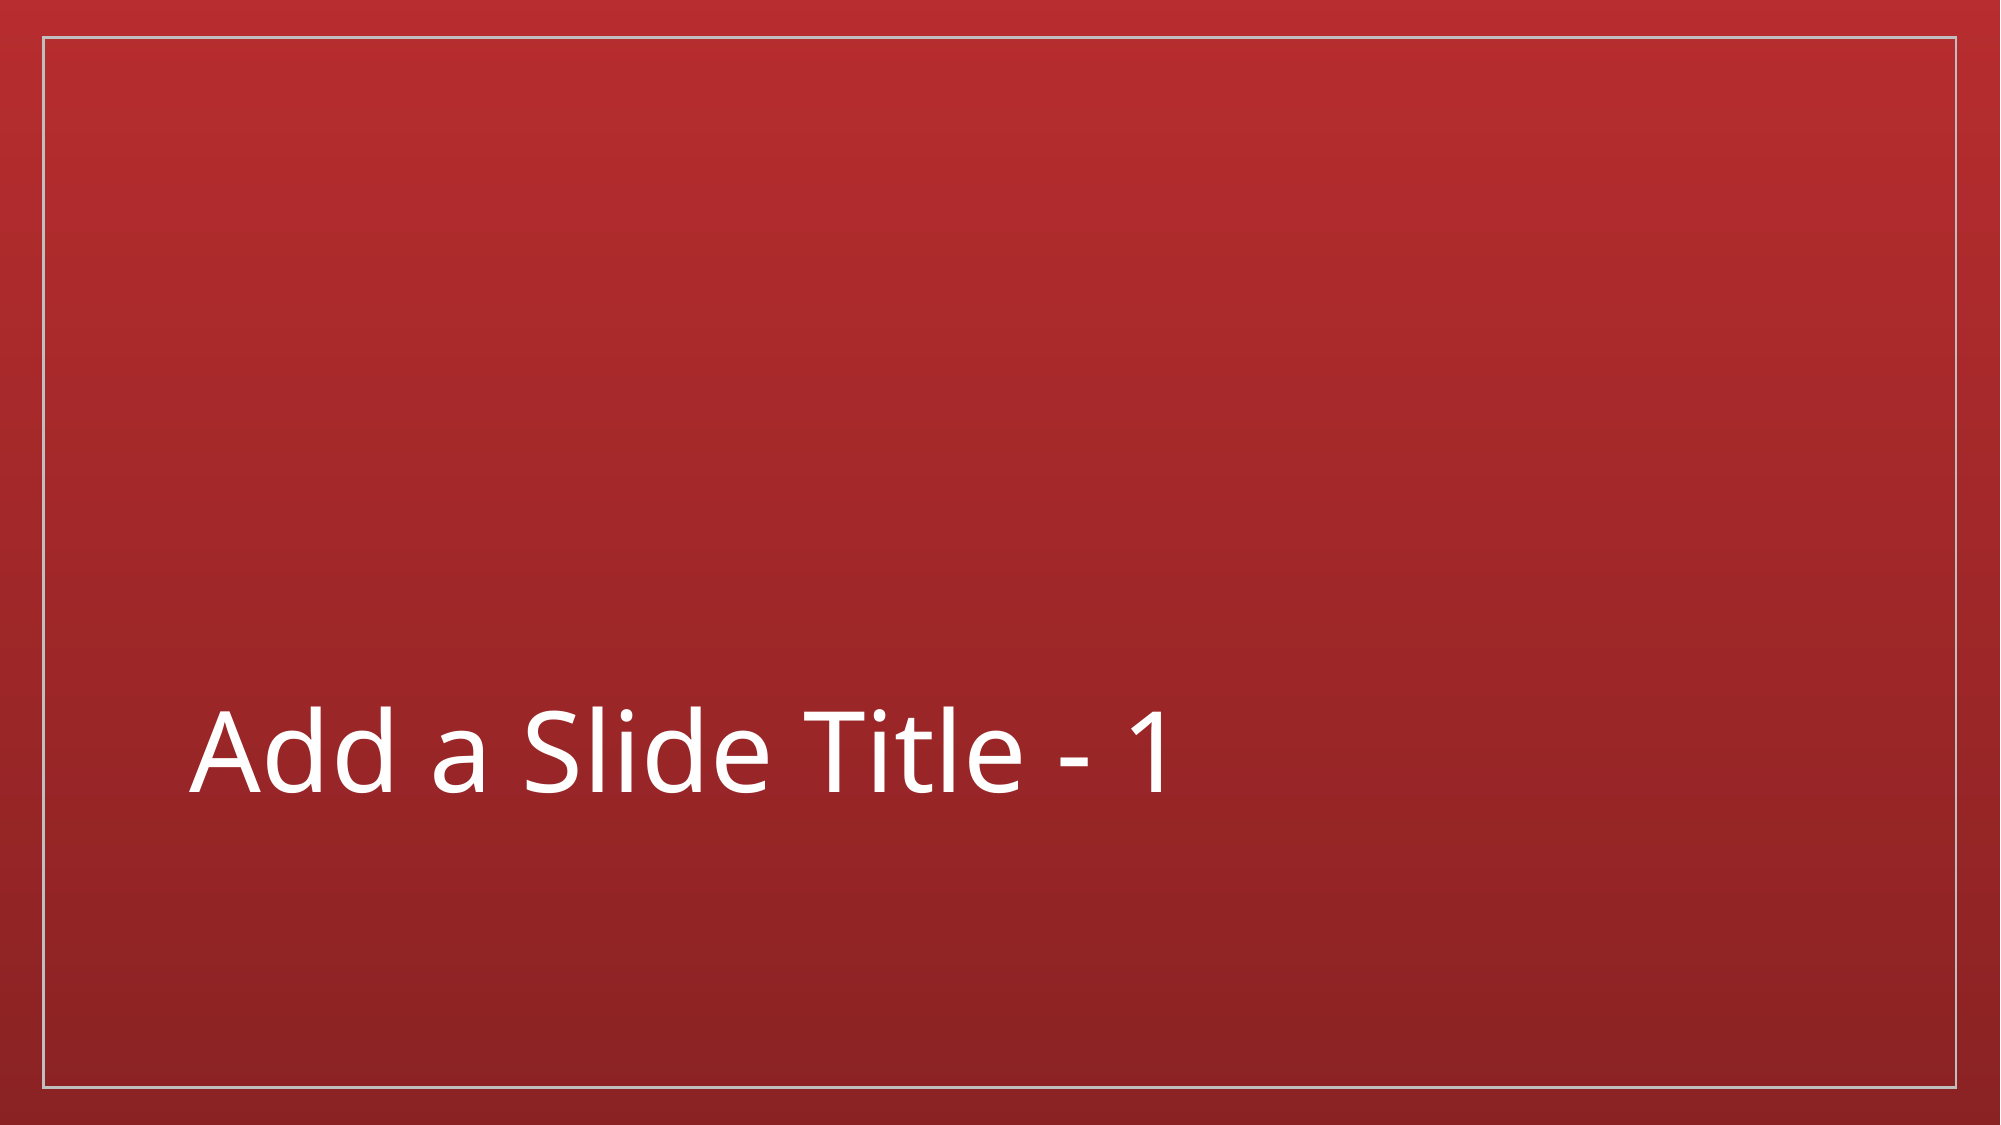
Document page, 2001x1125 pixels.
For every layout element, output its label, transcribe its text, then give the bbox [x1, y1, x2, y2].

title Add a Slide Title - 1 [174, 299, 1450, 822]
